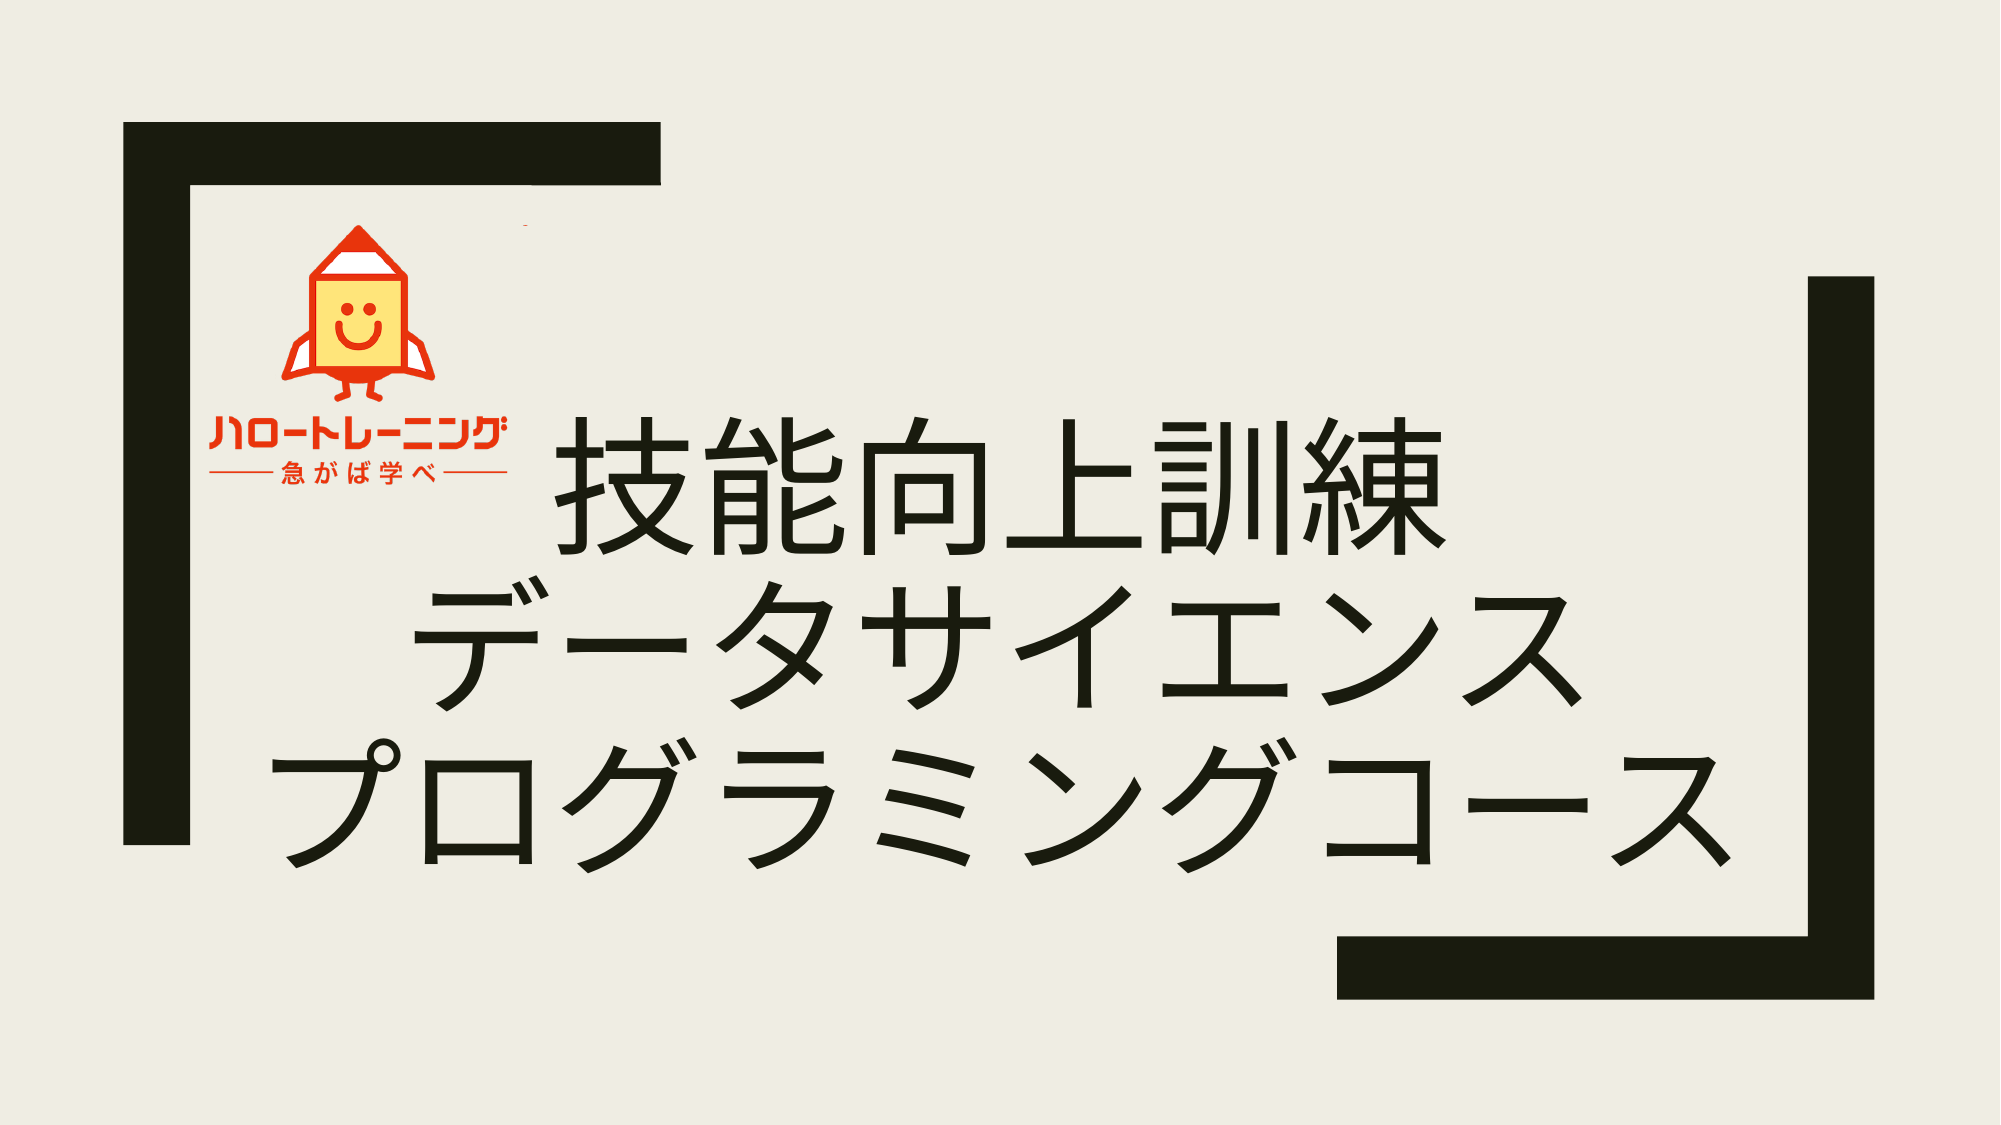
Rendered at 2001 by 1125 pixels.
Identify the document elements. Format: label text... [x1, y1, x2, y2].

title 技能向上訓練 データサイエンス プログラミングコース [213, 311, 1787, 904]
picture [100, 221, 643, 488]
